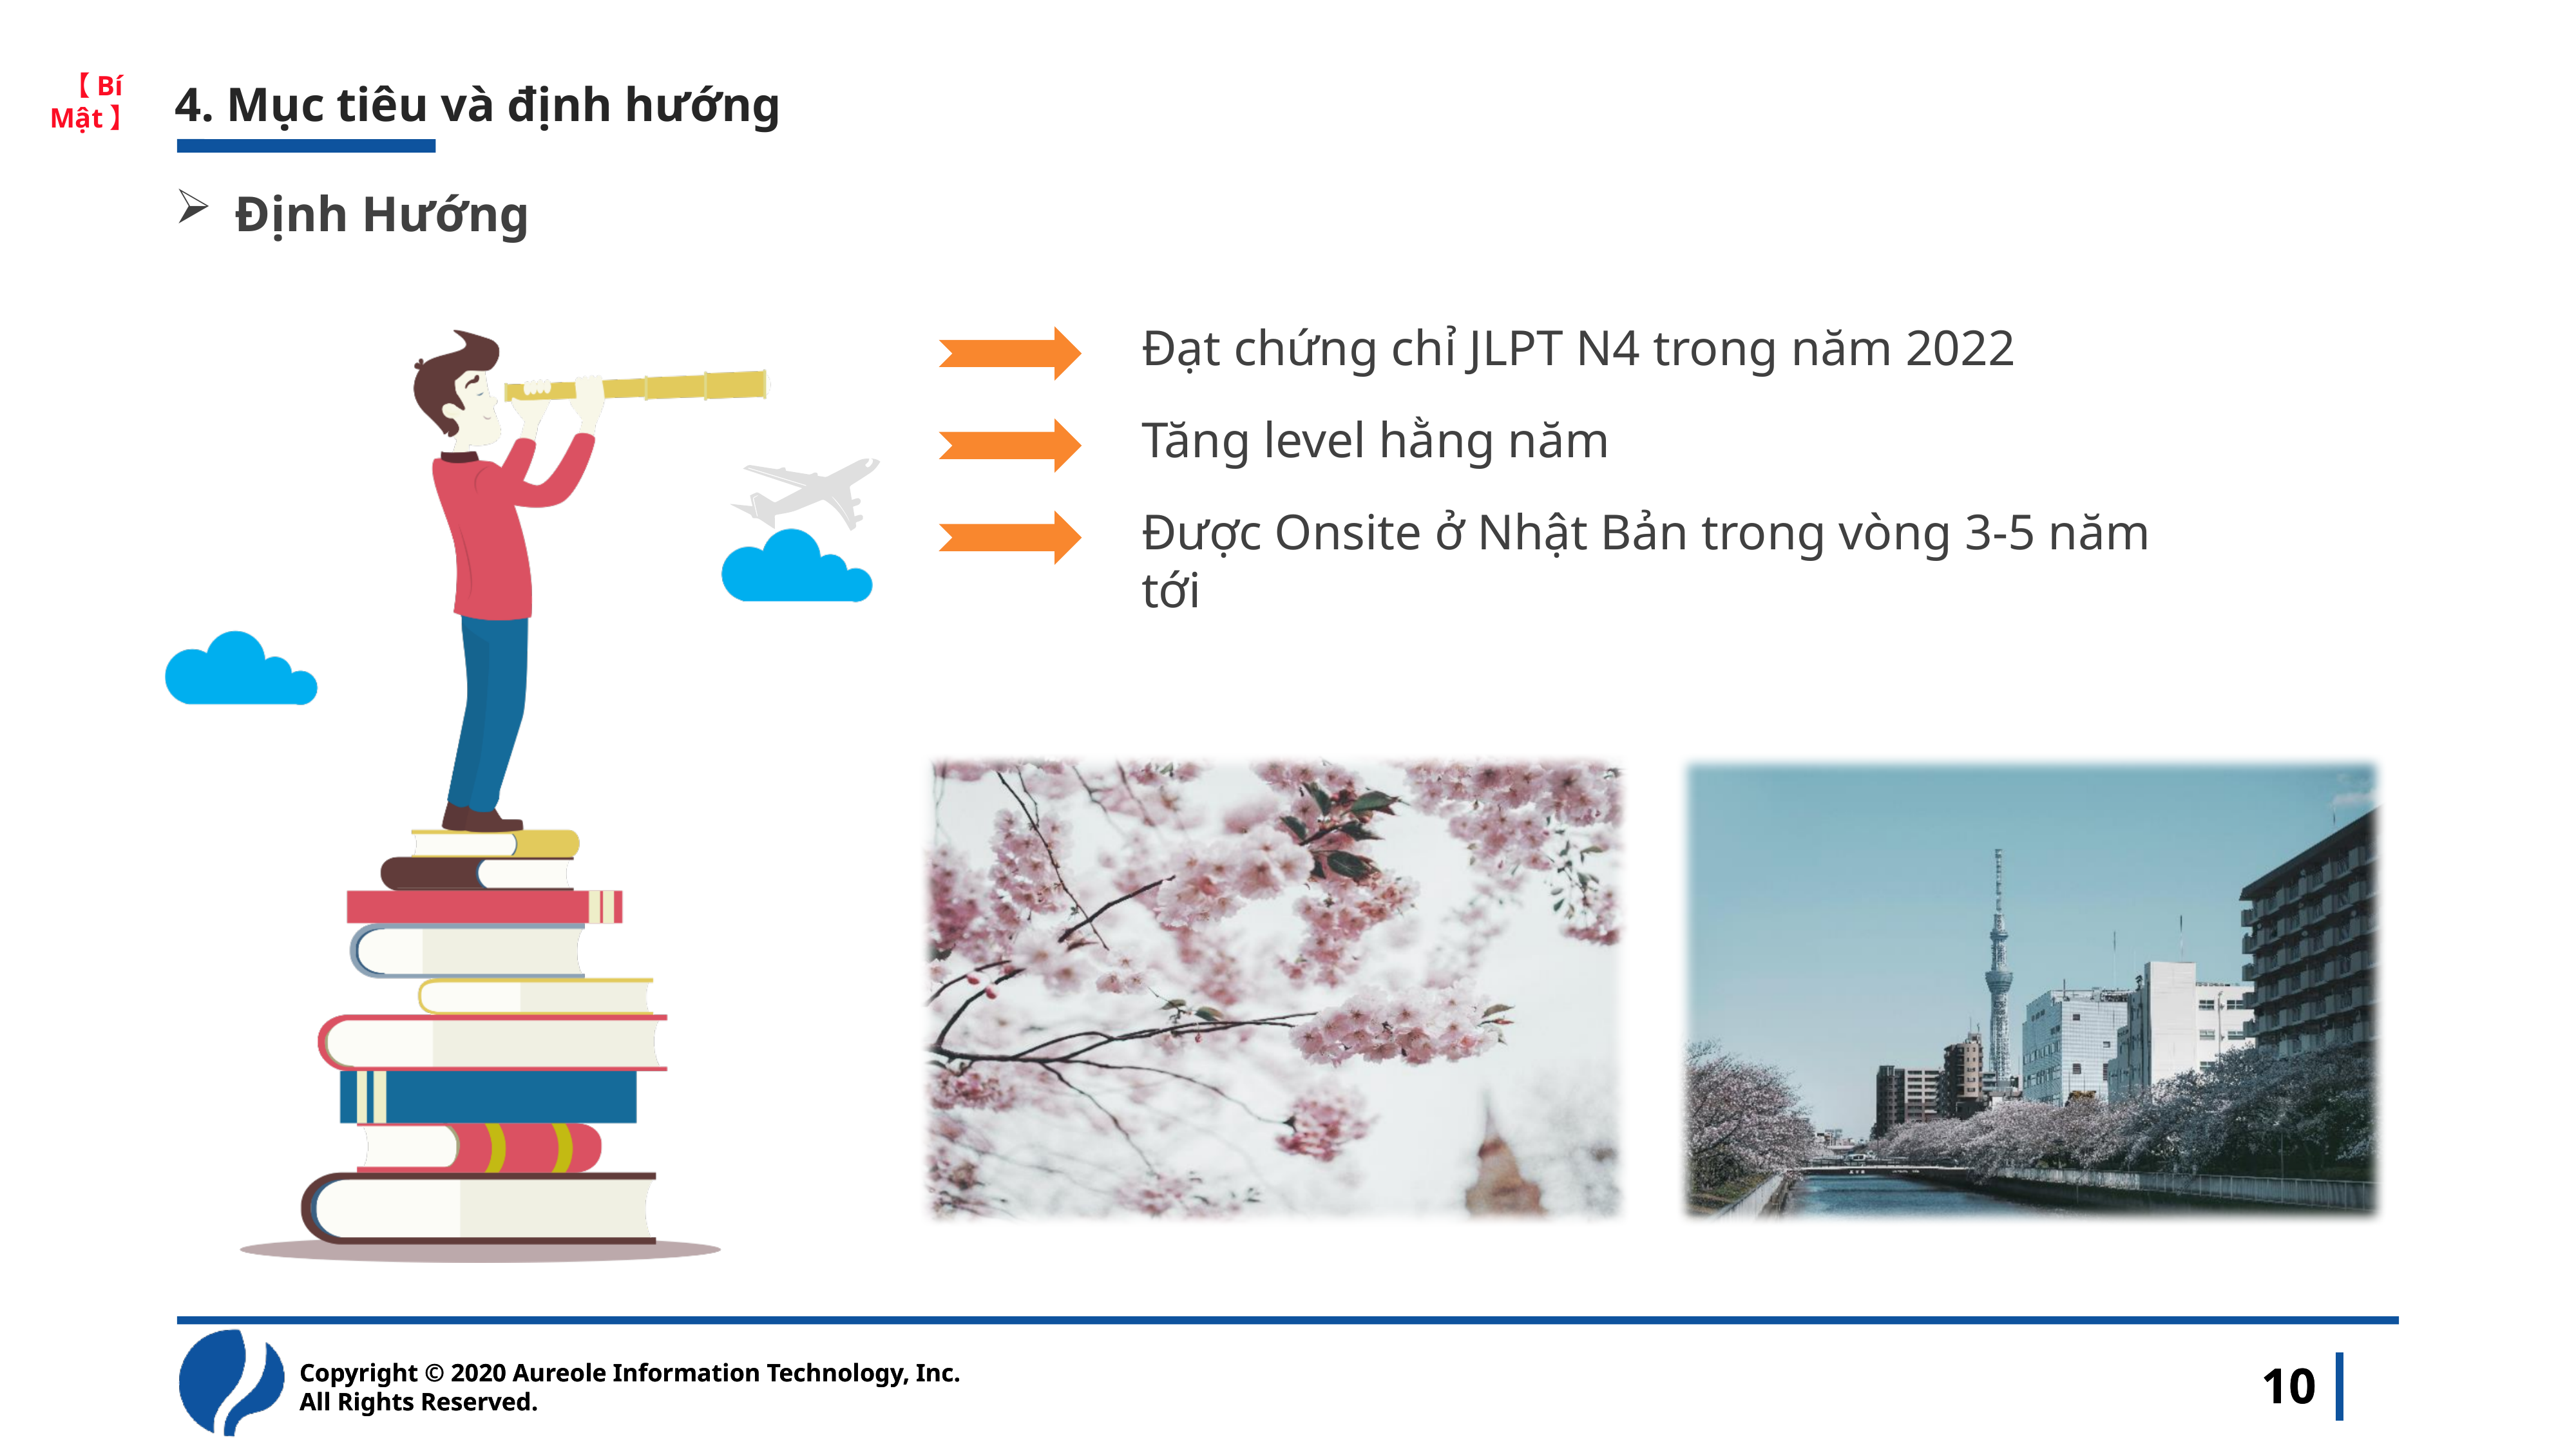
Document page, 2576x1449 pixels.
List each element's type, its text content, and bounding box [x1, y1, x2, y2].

picture [177, 1327, 291, 1441]
text_box Định Hướng [165, 178, 730, 246]
text_box [937, 325, 1083, 383]
title 4. Mục tiêu và định hướng [165, 77, 2387, 193]
text_box [873, 459, 881, 471]
text_box [937, 509, 1083, 567]
text_box [937, 417, 1083, 475]
text_box Đạt chứng chỉ JLPT N4 trong năm 2022 [1132, 312, 2161, 380]
picture [165, 330, 873, 1263]
picture [919, 753, 1630, 1227]
picture [1676, 753, 2387, 1227]
text_box Tăng level hằng năm [1132, 404, 1742, 472]
text_box Được Onsite ở Nhật Bản trong vòng 3-5 năm tới [1132, 496, 2194, 622]
